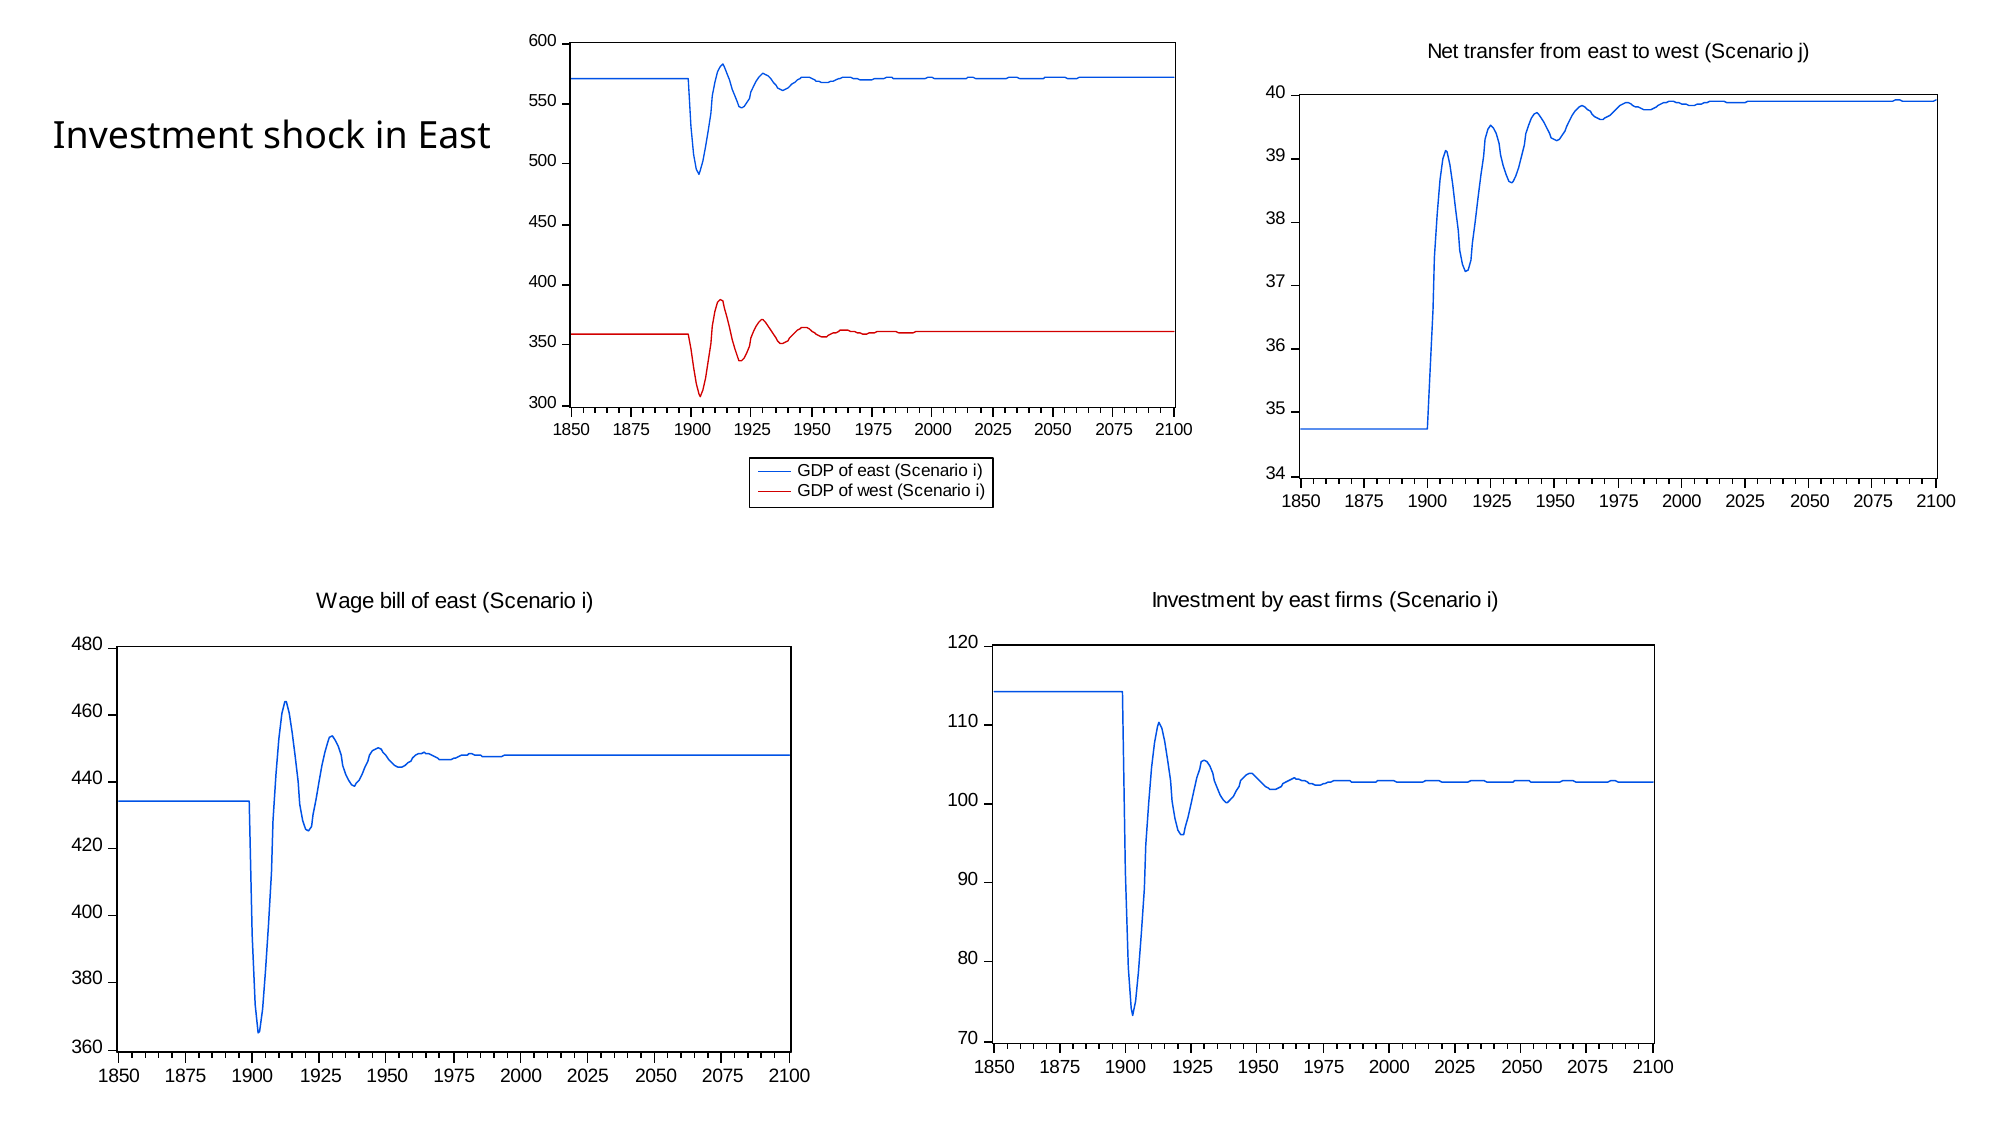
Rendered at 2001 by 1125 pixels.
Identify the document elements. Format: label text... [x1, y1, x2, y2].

picture [27, 0, 1998, 1125]
text_box Investment shock in East [38, 103, 489, 209]
